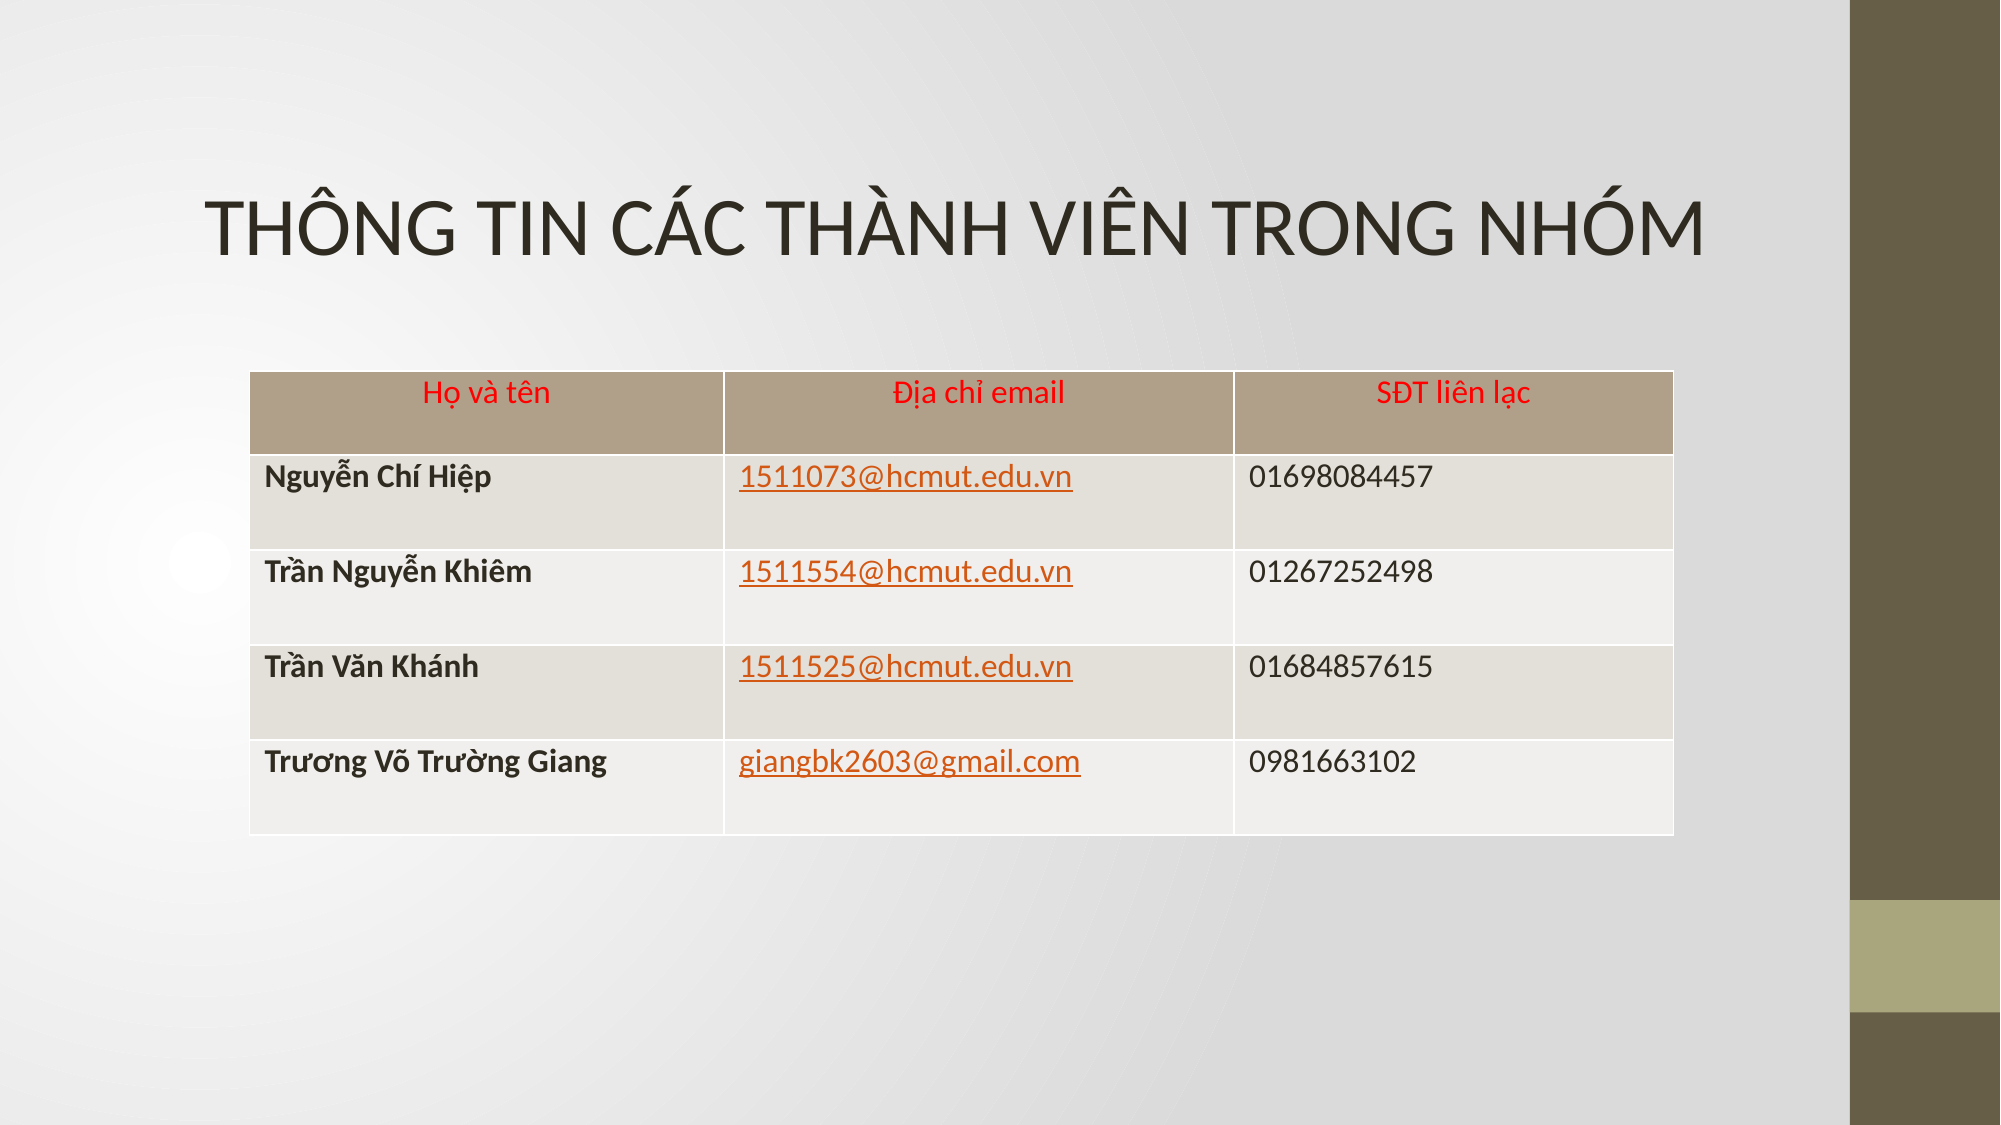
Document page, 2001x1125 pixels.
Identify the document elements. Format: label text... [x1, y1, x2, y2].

table_cell 01267252498 [1235, 551, 1673, 644]
table_header Địa chỉ email [725, 372, 1233, 454]
table_cell Nguyễn Chí Hiệp [250, 456, 723, 549]
table_cell 01684857615 [1235, 646, 1673, 739]
table_cell 01698084457 [1235, 456, 1673, 549]
text_box THÔNG TIN CÁC THÀNH VIÊN TRONG NHÓM [189, 164, 1734, 280]
table_header Họ và tên [250, 372, 723, 454]
table_cell 1511525@hcmut.edu.vn [725, 646, 1233, 739]
table_cell giangbk2603@gmail.com [725, 741, 1233, 834]
table_cell Trương Võ Trường Giang [250, 741, 723, 834]
table_cell Trần Nguyễn Khiêm [250, 551, 723, 644]
table_cell Trần Văn Khánh [250, 646, 723, 739]
table_cell 1511073@hcmut.edu.vn [725, 456, 1233, 549]
table_cell 0981663102 [1235, 741, 1673, 834]
table_header SĐT liên lạc [1235, 372, 1673, 454]
table_cell 1511554@hcmut.edu.vn [725, 551, 1233, 644]
